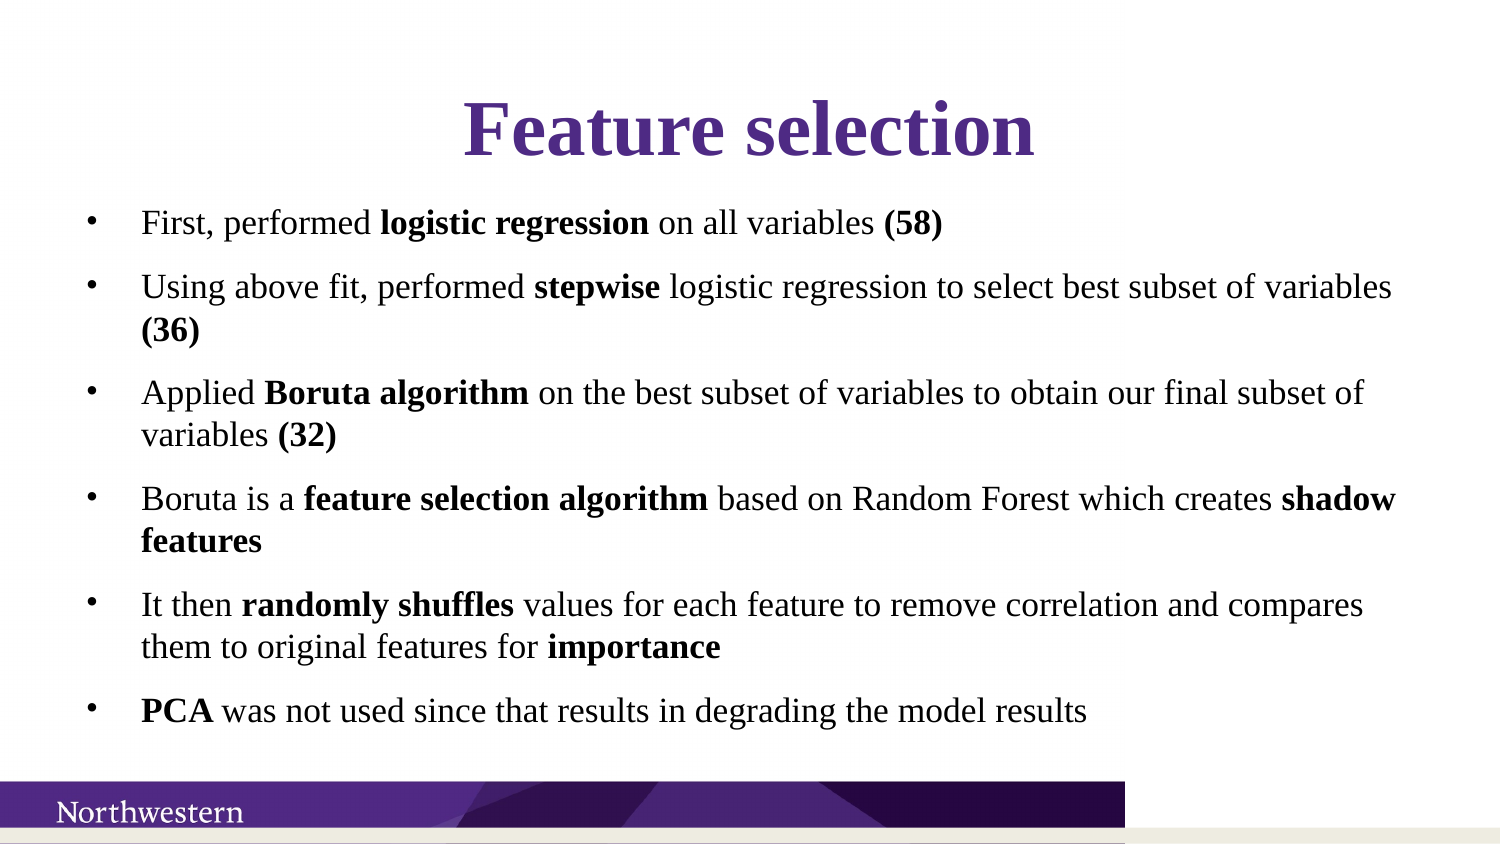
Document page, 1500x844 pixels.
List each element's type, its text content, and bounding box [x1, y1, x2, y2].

picture [0, 0, 1125, 827]
title Feature selection [51, 72, 1449, 174]
list First, performed logistic regression on all variables (58) Using above fit, performed stepwise logistic regression to select best subset of variables (36) Applied Boruta algorithm on the best subset of variables to obtain our final subset of variables (32) Boruta is a feature selection algorithm based on Random Forest which creates shadow features It then randomly shuffles values for each feature to remove correlation and compares them to original features for importance PCA was not used since that results in degrading the model results [51, 192, 1449, 750]
